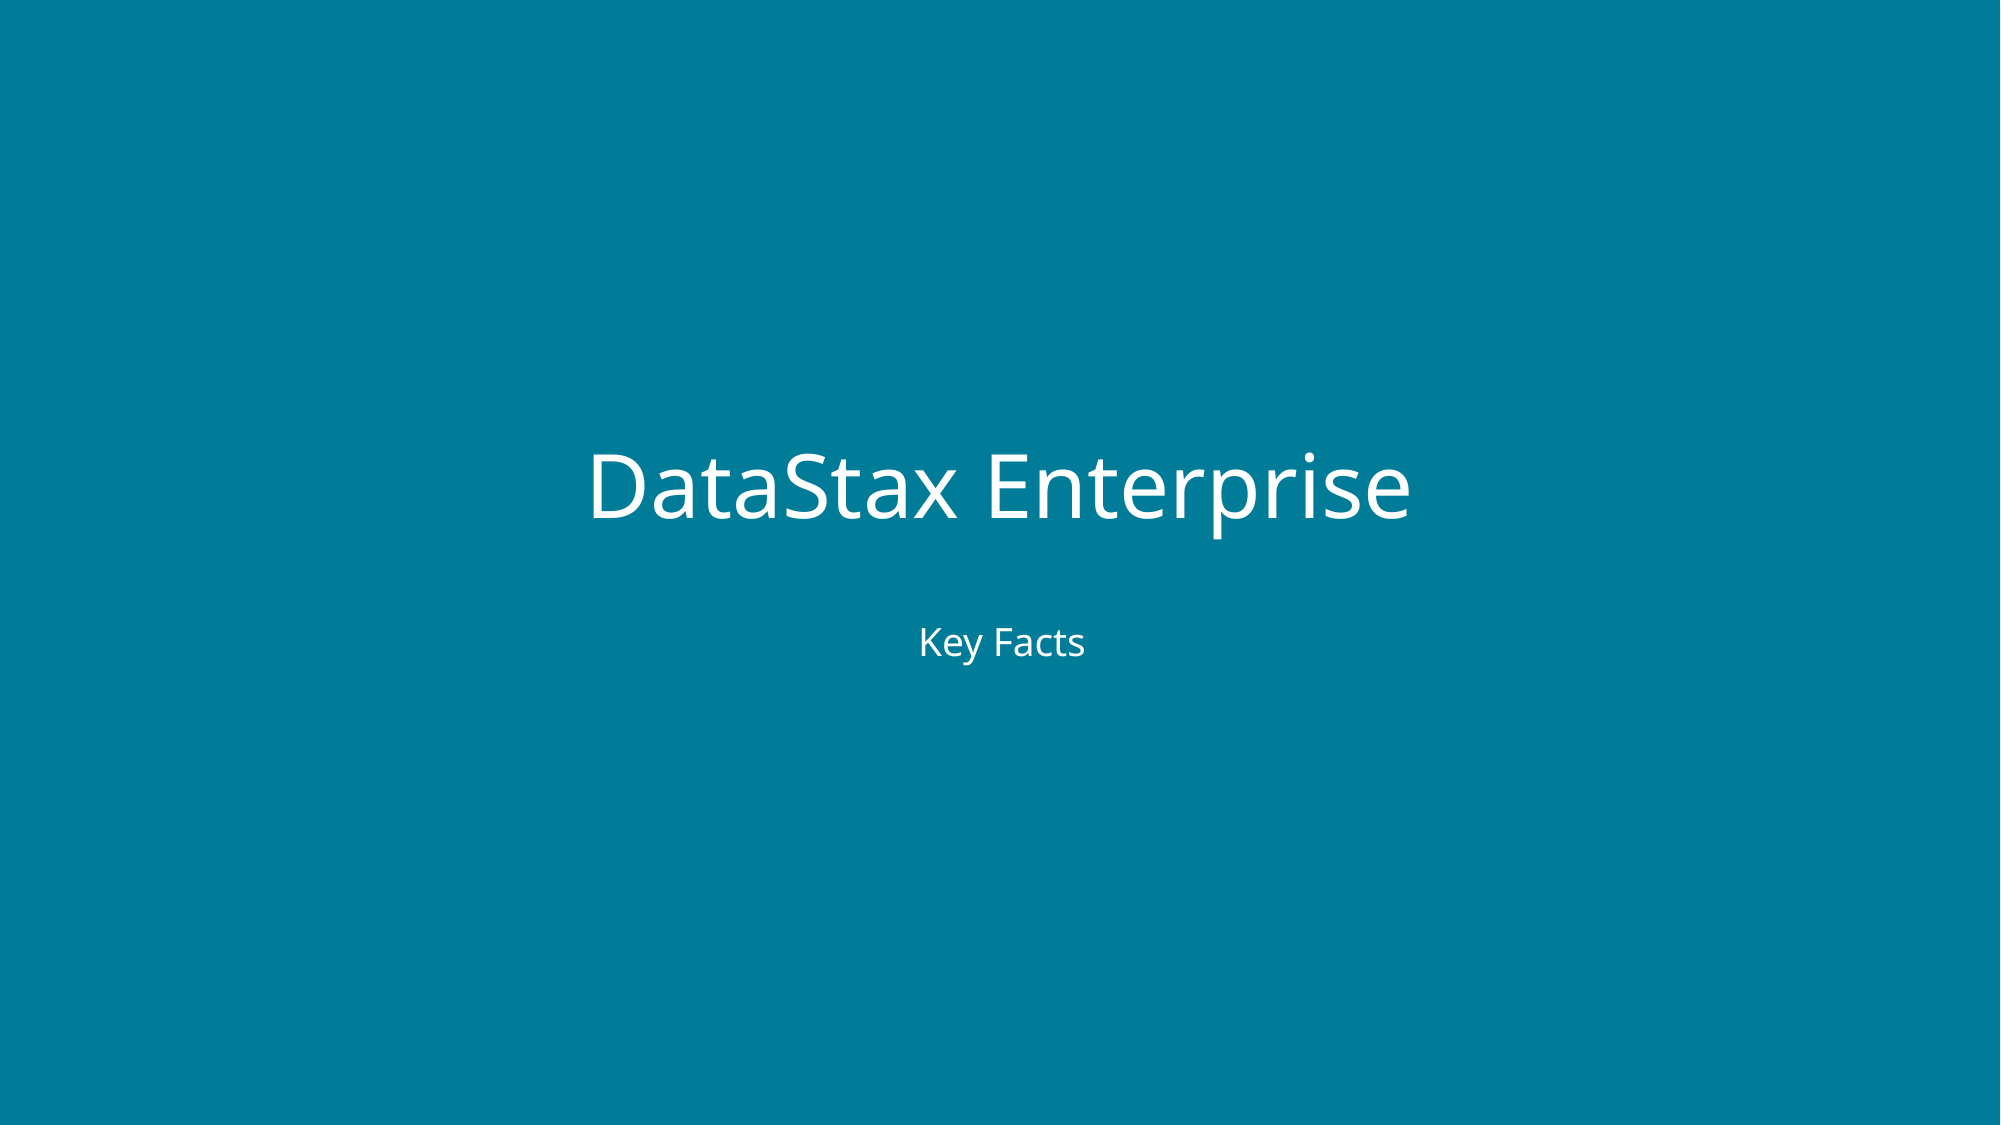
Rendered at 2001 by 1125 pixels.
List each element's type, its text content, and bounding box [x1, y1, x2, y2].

title DataStax Enterprise [99, 389, 1900, 577]
list Key Facts [102, 609, 1902, 752]
